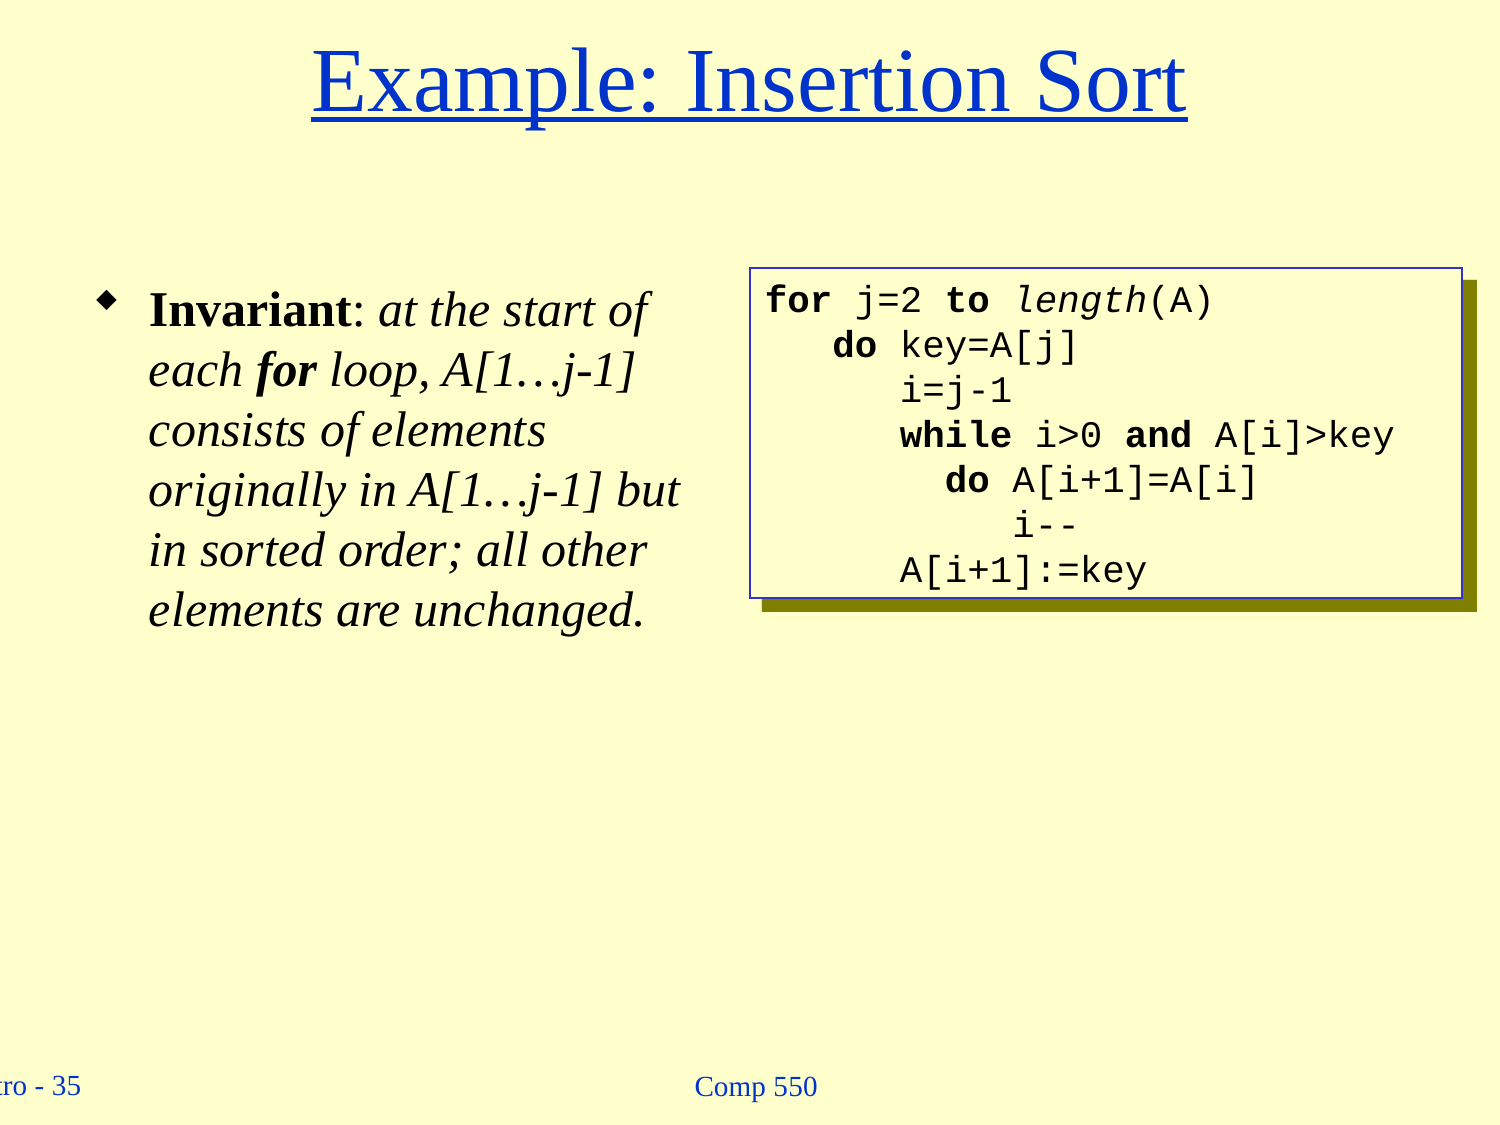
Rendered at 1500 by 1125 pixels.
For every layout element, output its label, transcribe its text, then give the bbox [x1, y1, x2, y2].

text_box for j=2 to length(A) do key=A[j] i=j-1 while i>0 and A[i]>key do A[i+1]=A[i] i-- A[i+1]:=key [750, 267, 1463, 598]
title Example: Insertion Sort [0, 0, 1500, 150]
footer Comp 550 [599, 1046, 913, 1123]
list Invariant: at the start of each for loop, A[1…j-1] consists of elements originally in A[1…j-1] but in sorted order; all other elements are unchanged. [77, 268, 730, 617]
